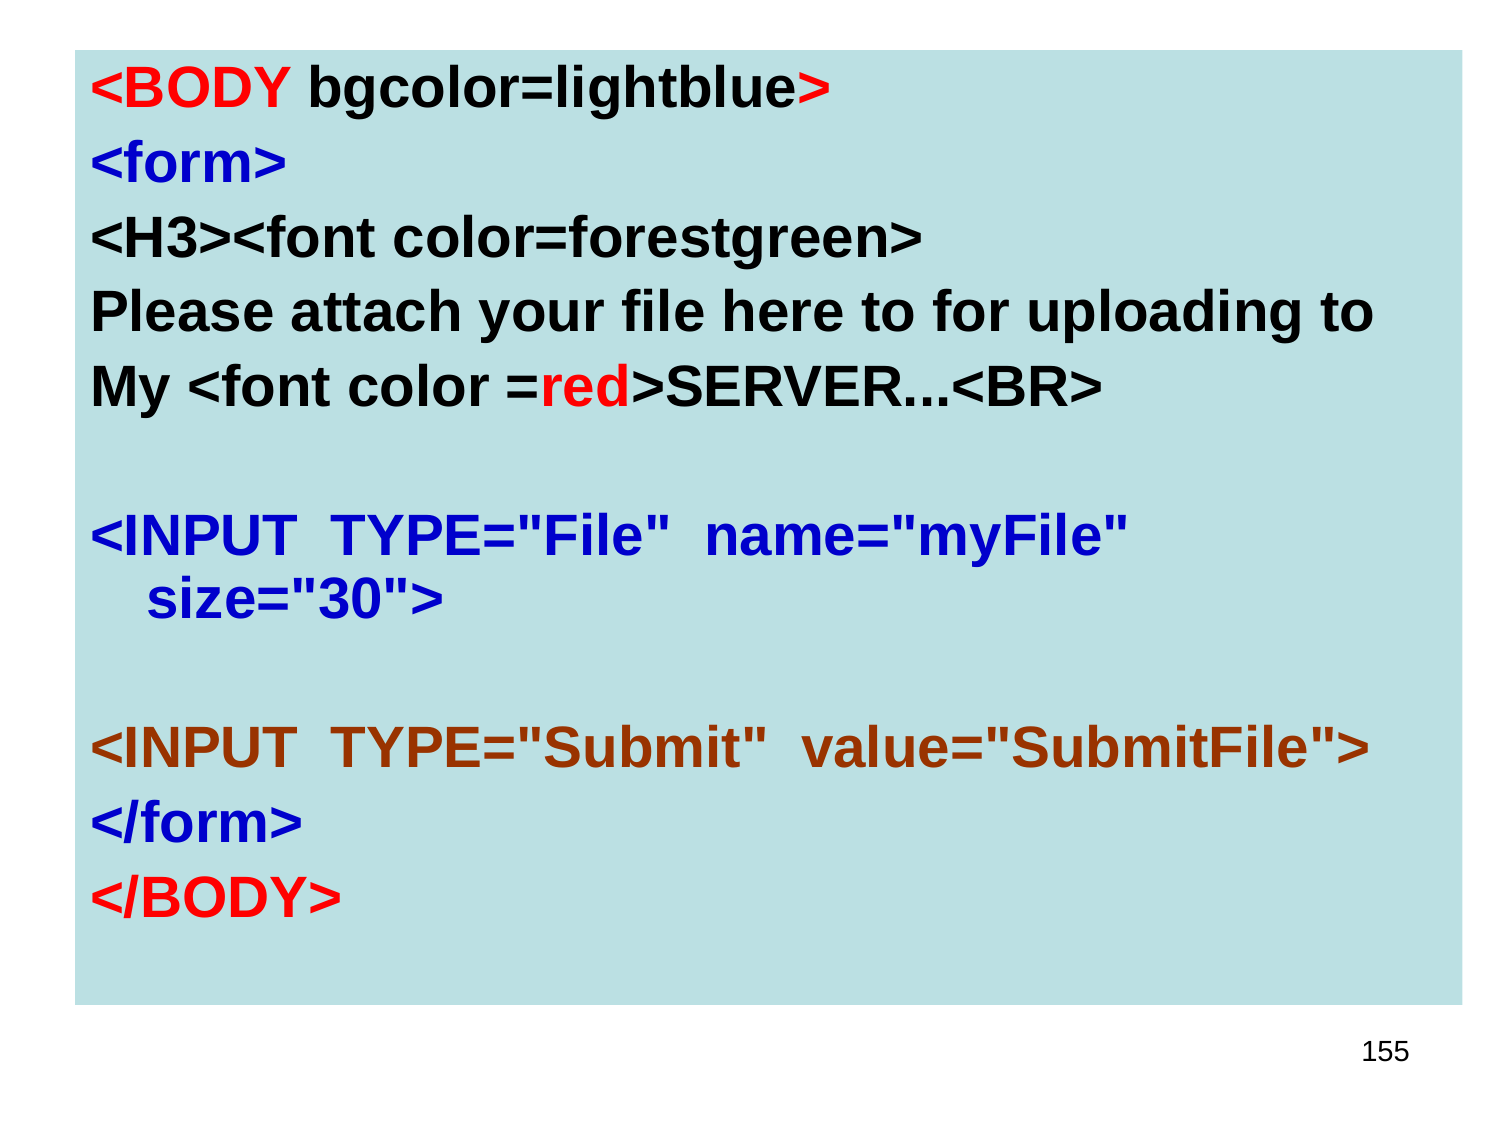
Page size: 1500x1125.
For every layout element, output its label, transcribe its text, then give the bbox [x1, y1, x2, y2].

slide_number 155 [1074, 1024, 1425, 1103]
list <BODY bgcolor=lightblue> <form> <H3><font color=forestgreen> Please attach your file here to for uploading to My <font color =red>SERVER...<BR> <INPUT TYPE="File" name="myFile" size="30"> <INPUT TYPE="Submit" value="SubmitFile"> </form> </BODY> [75, 50, 1463, 1005]
